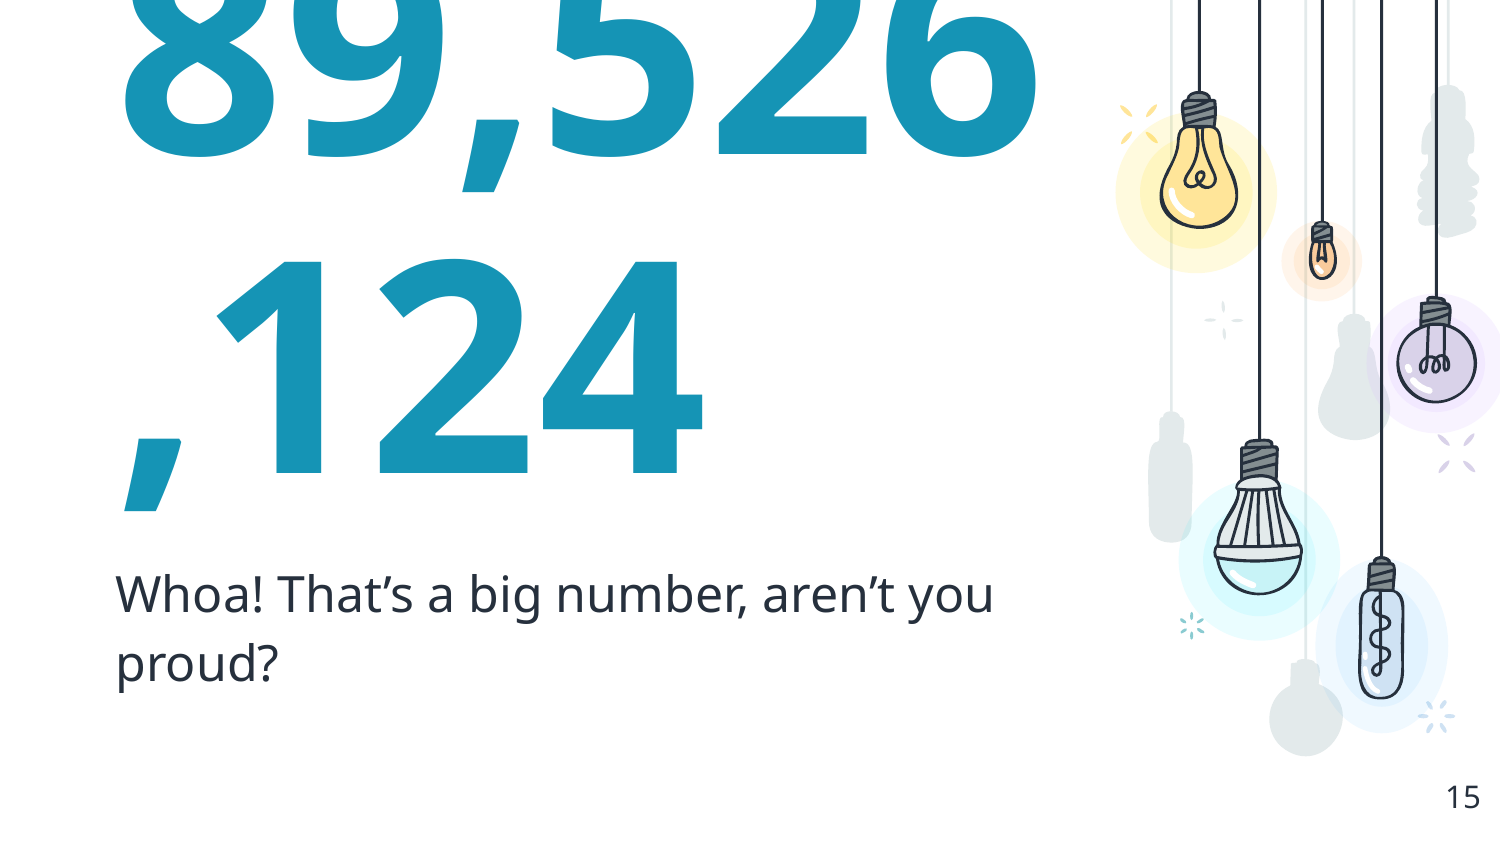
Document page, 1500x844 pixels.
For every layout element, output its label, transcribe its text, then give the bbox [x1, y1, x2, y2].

slide_number ‹#› [1426, 766, 1482, 832]
subtitle Whoa! That’s a big number, aren’t you proud? [115, 553, 1057, 625]
title 89,526,124 [115, 219, 1057, 538]
